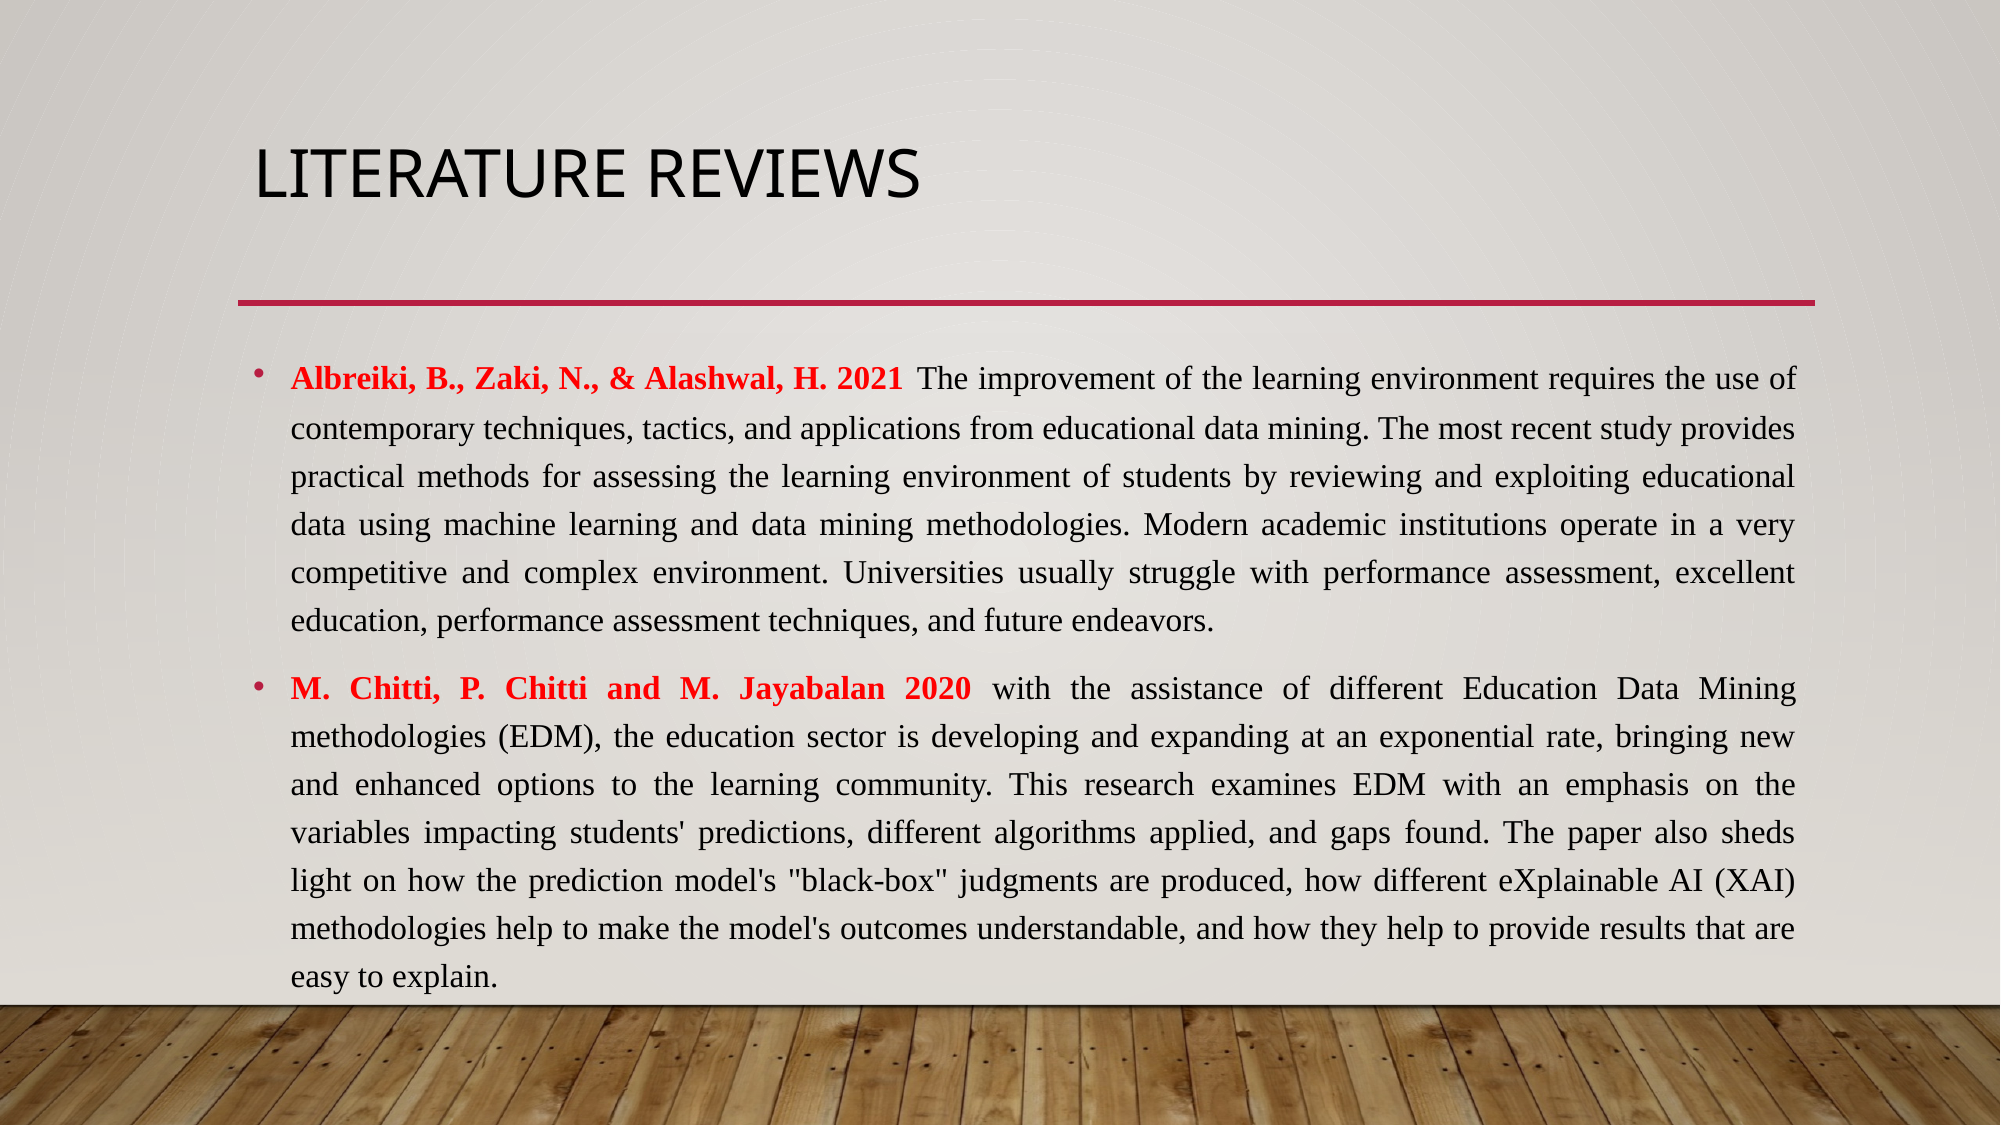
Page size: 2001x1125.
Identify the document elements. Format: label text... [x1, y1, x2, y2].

picture [0, 1005, 2000, 1125]
title Literature reviews [238, 131, 1814, 305]
list Albreiki, B., Zaki, N., & Alashwal, H. 2021 The improvement of the learning environment requires the use of contemporary techniques, tactics, and applications from educational data mining. The most recent study provides practical methods for assessing the learning environment of students by reviewing and exploiting educational data using machine learning and data mining methodologies. Modern academic institutions operate in a very competitive and complex environment. Universities usually struggle with performance assessment, excellent education, performance assessment techniques, and future endeavors. M. Chitti, P. Chitti and M. Jayabalan 2020 with the assistance of different Education Data Mining methodologies (EDM), the education sector is developing and expanding at an exponential rate, bringing new and enhanced options to the learning community. This research examines EDM with an emphasis on the variables impacting students' predictions, different algorithms applied, and gaps found. The paper also sheds light on how the prediction model's "black-box" judgments are produced, how different eXplainable AI (XAI) methodologies help to make the model's outcomes understandable, and how they help to provide results that are easy to explain. [238, 330, 1814, 897]
